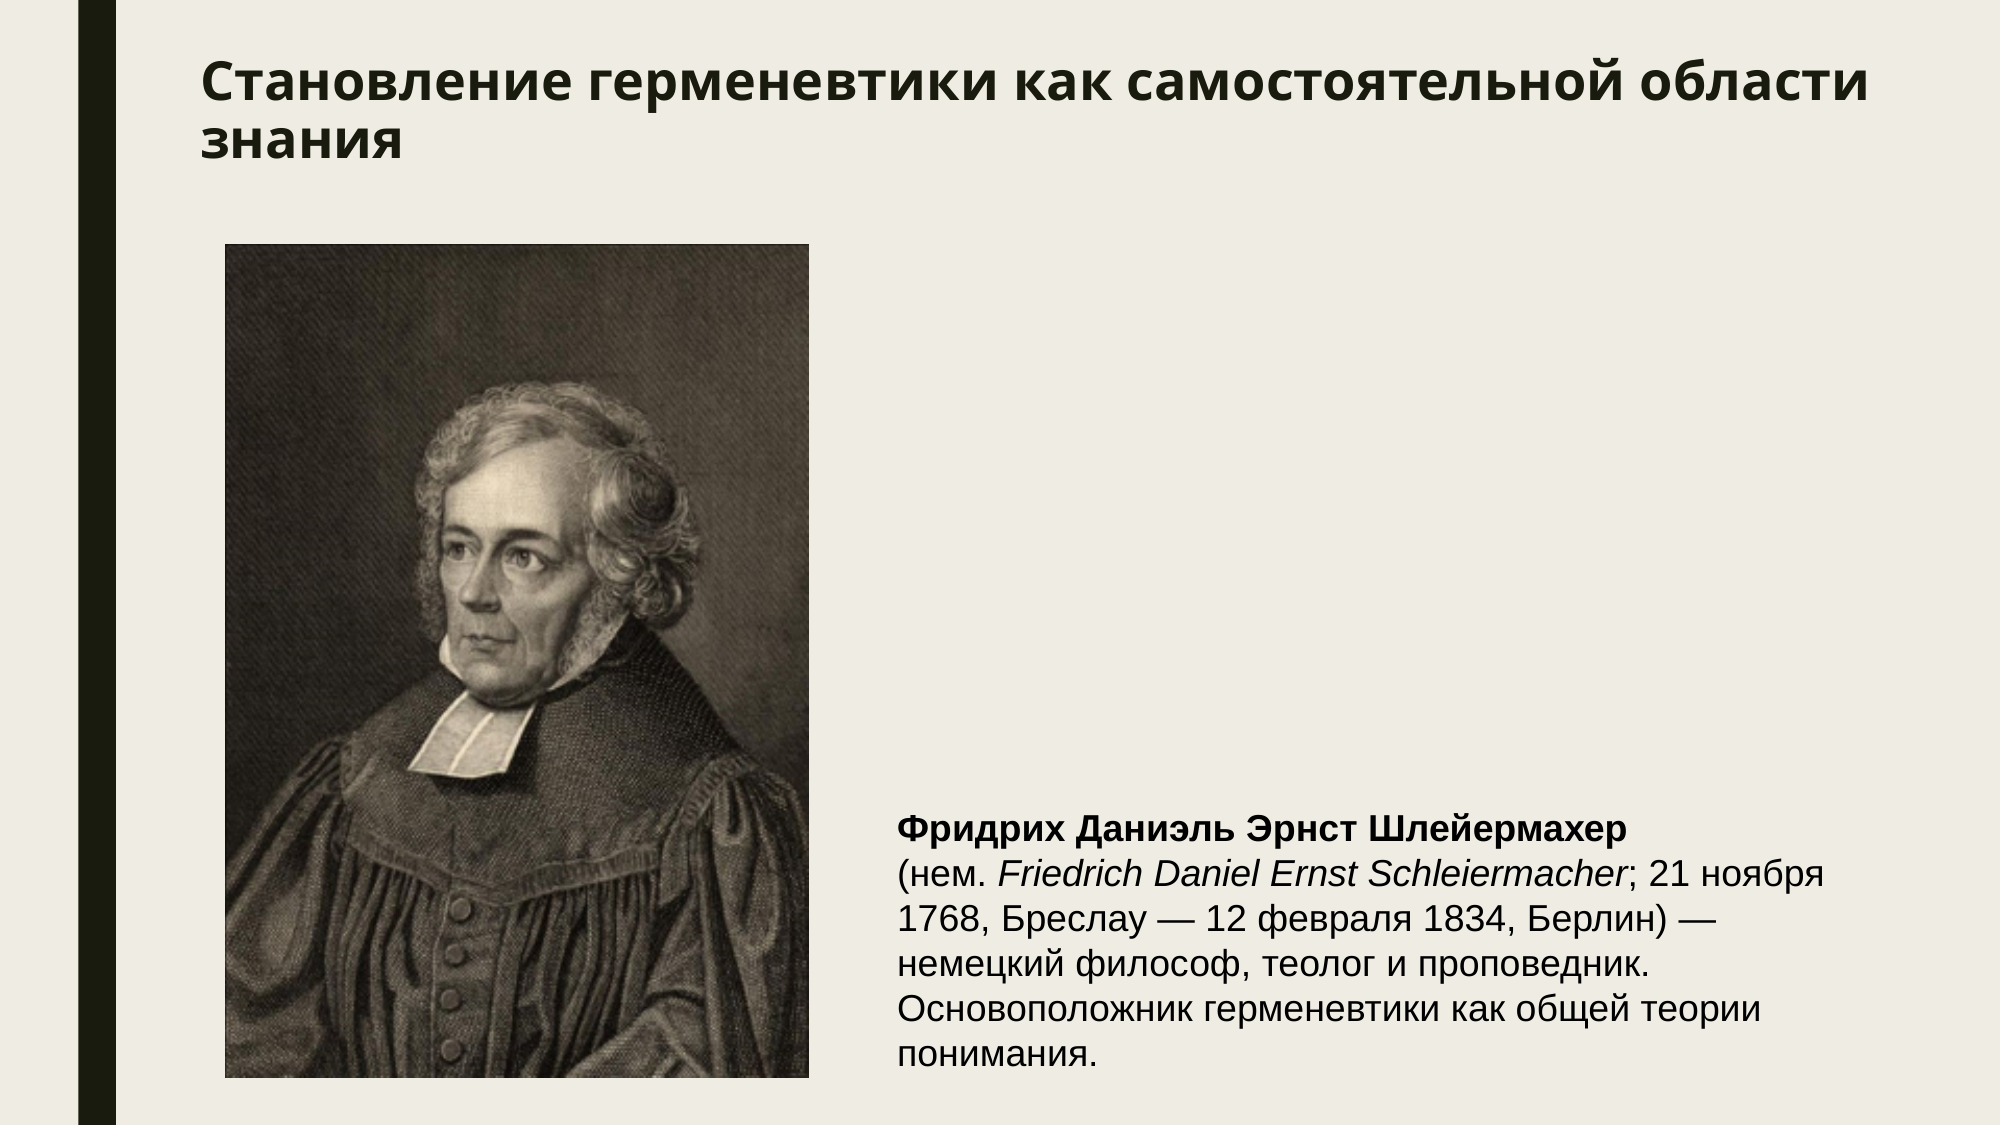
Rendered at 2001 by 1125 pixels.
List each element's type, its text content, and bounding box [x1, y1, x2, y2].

title Становление герменевтики как самостоятельной области знания [184, 46, 2000, 179]
text_box Фридрих Даниэль Эрнст Шлейермахер (нем. Friedrich Daniel Ernst Schleiermacher; 21 ноября 1768, Бреслау — 12 февраля 1834, Берлин) — немецкий философ, теолог и проповедник. Основоположник герменевтики как общей теории понимания. [881, 795, 1859, 1125]
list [224, 244, 809, 1079]
